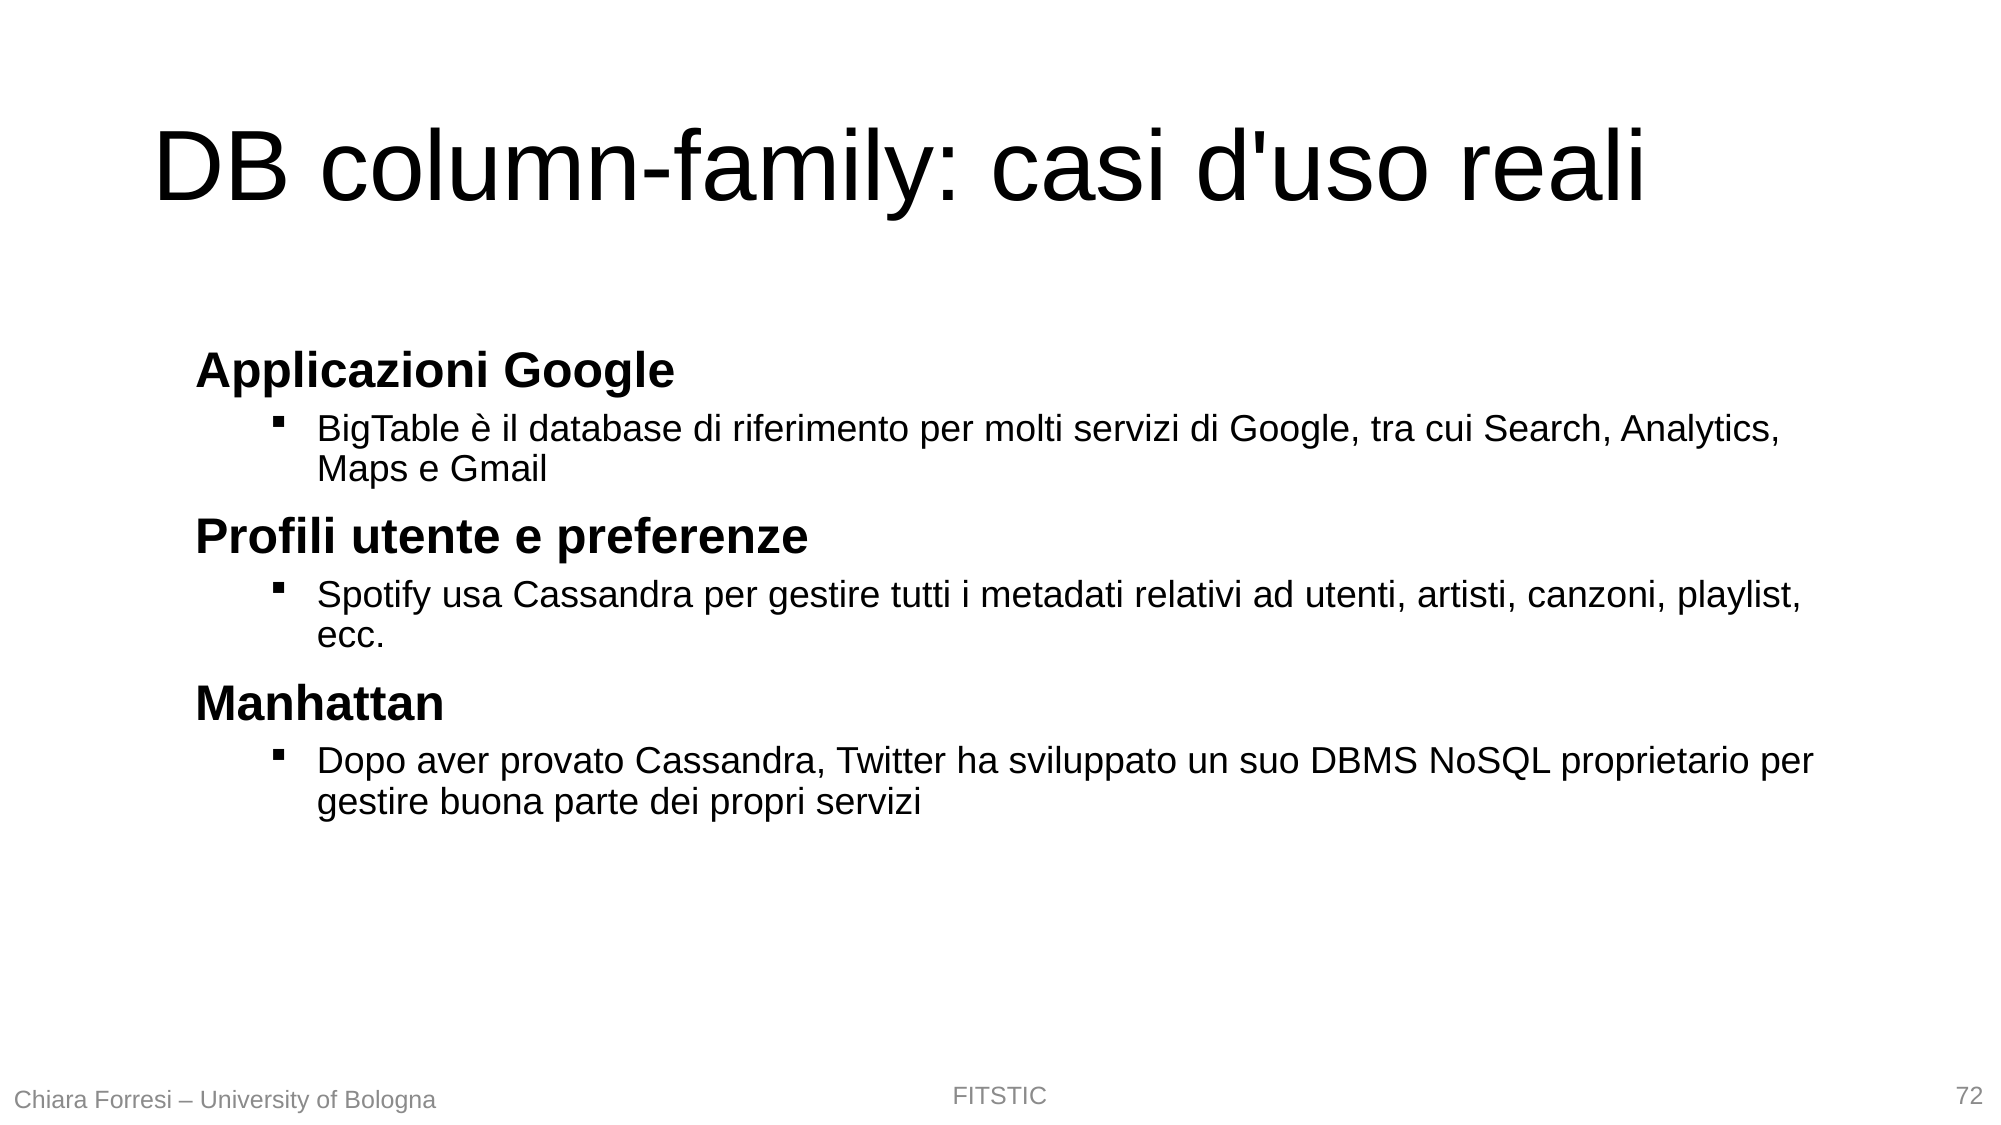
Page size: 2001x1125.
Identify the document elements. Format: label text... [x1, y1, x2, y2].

list Applicazioni Google BigTable è il database di riferimento per molti servizi di Google, tra cui Search, Analytics, Maps e Gmail Profili utente e preferenze Spotify usa Cassandra per gestire tutti i metadati relativi ad utenti, artisti, canzoni, playlist, ecc. Manhattan Dopo aver provato Cassandra, Twitter ha sviluppato un suo DBMS NoSQL proprietario per gestire buona parte dei propri servizi [180, 278, 1830, 963]
title DB column-family: casi d'uso reali [137, 59, 1863, 278]
